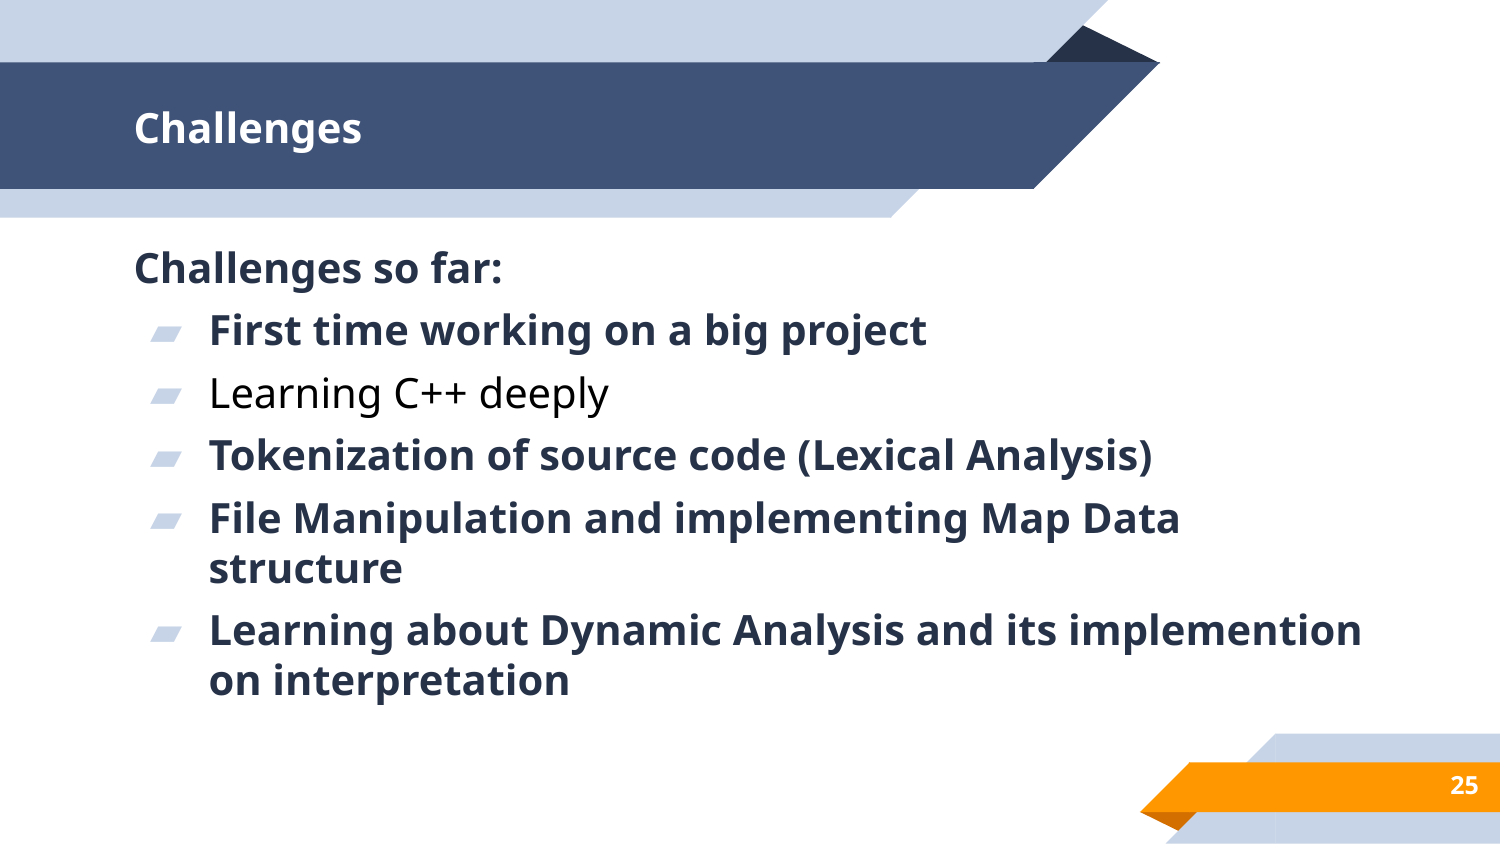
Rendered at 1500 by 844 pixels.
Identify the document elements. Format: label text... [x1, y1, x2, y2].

list Challenges so far: First time working on a big project Learning C++ deeply Tokenization of source code (Lexical Analysis) File Manipulation and implementing Map Data structure Learning about Dynamic Analysis and its implemention on interpretation [133, 226, 1370, 787]
slide_number 25 [1249, 760, 1494, 813]
title Challenges [133, 64, 997, 190]
